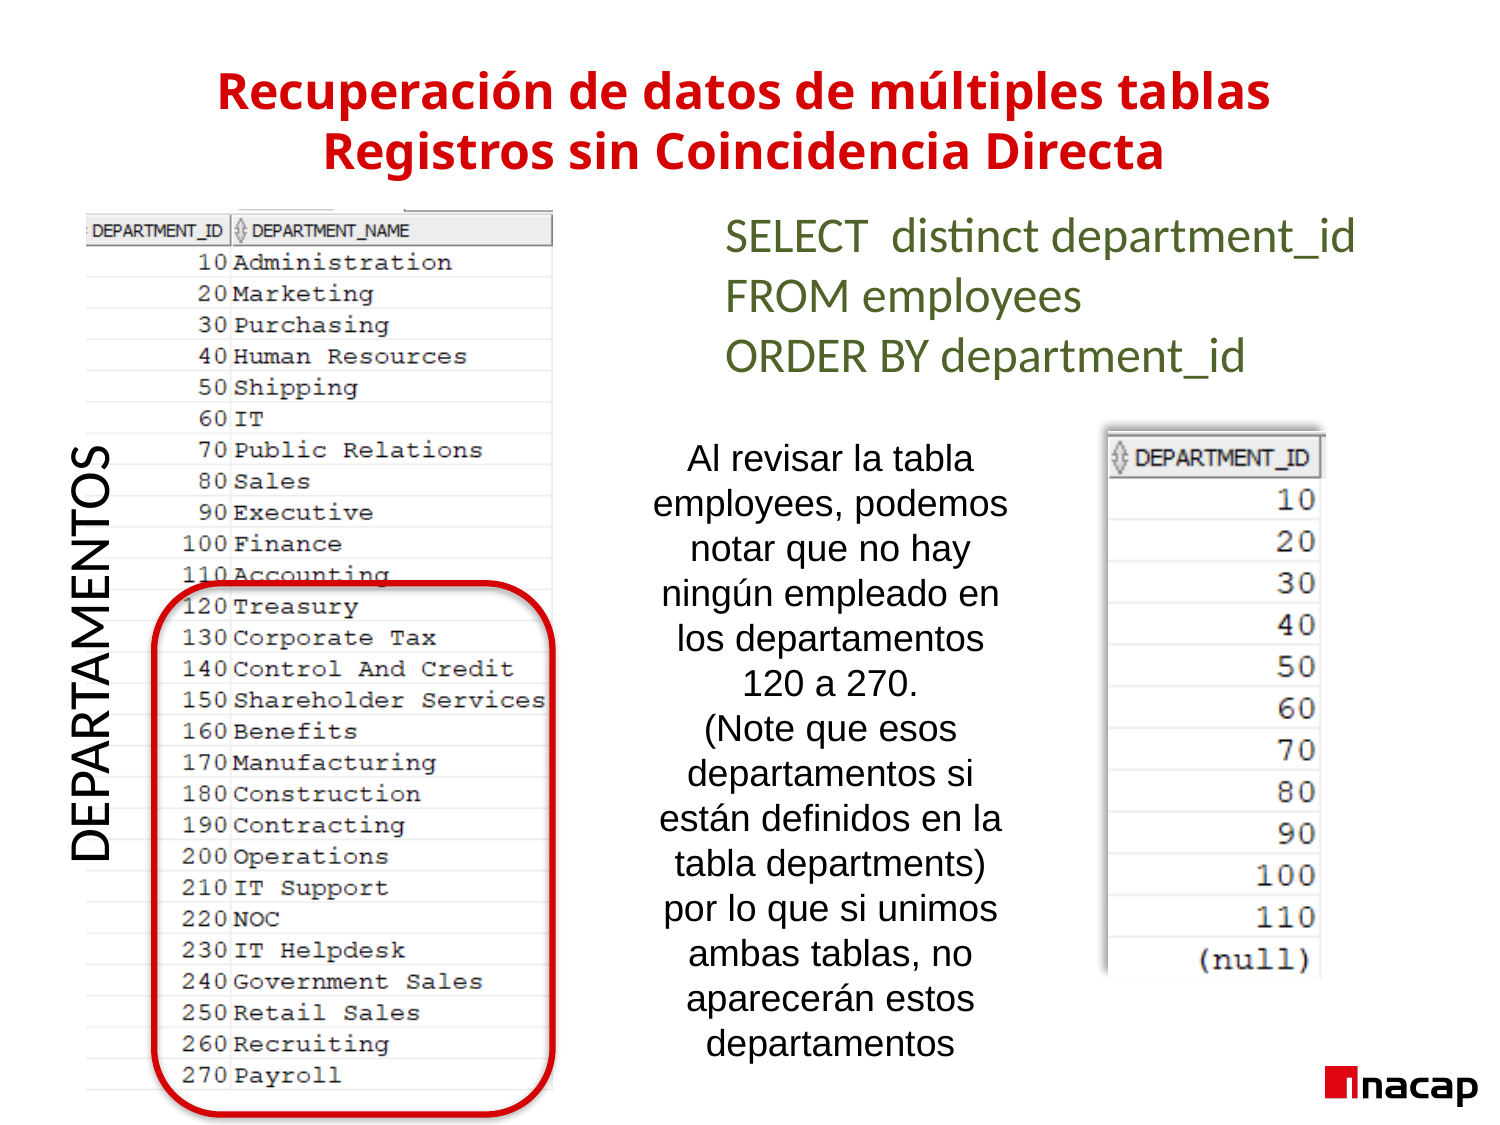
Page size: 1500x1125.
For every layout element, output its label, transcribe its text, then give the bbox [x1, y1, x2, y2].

picture [1108, 431, 1326, 978]
picture [1325, 1065, 1478, 1108]
text_box DEPARTAMENTOS [43, 430, 81, 880]
text_box SELECT distinct department_id FROM employees ORDER BY department_id [710, 194, 1417, 390]
picture [86, 209, 553, 1101]
text_box Al revisar la tabla employees, podemos notar que no hay ningún empleado en los departamentos 120 a 270. (Note que esos departamentos si están definidos en la tabla departments) por lo que si unimos ambas tablas, no aparecerán estos departamentos [631, 426, 1030, 1072]
title Recuperación de datos de múltiples tablas Registros sin Coincidencia Directa [86, 43, 1402, 195]
text_box [192, 1109, 515, 1116]
